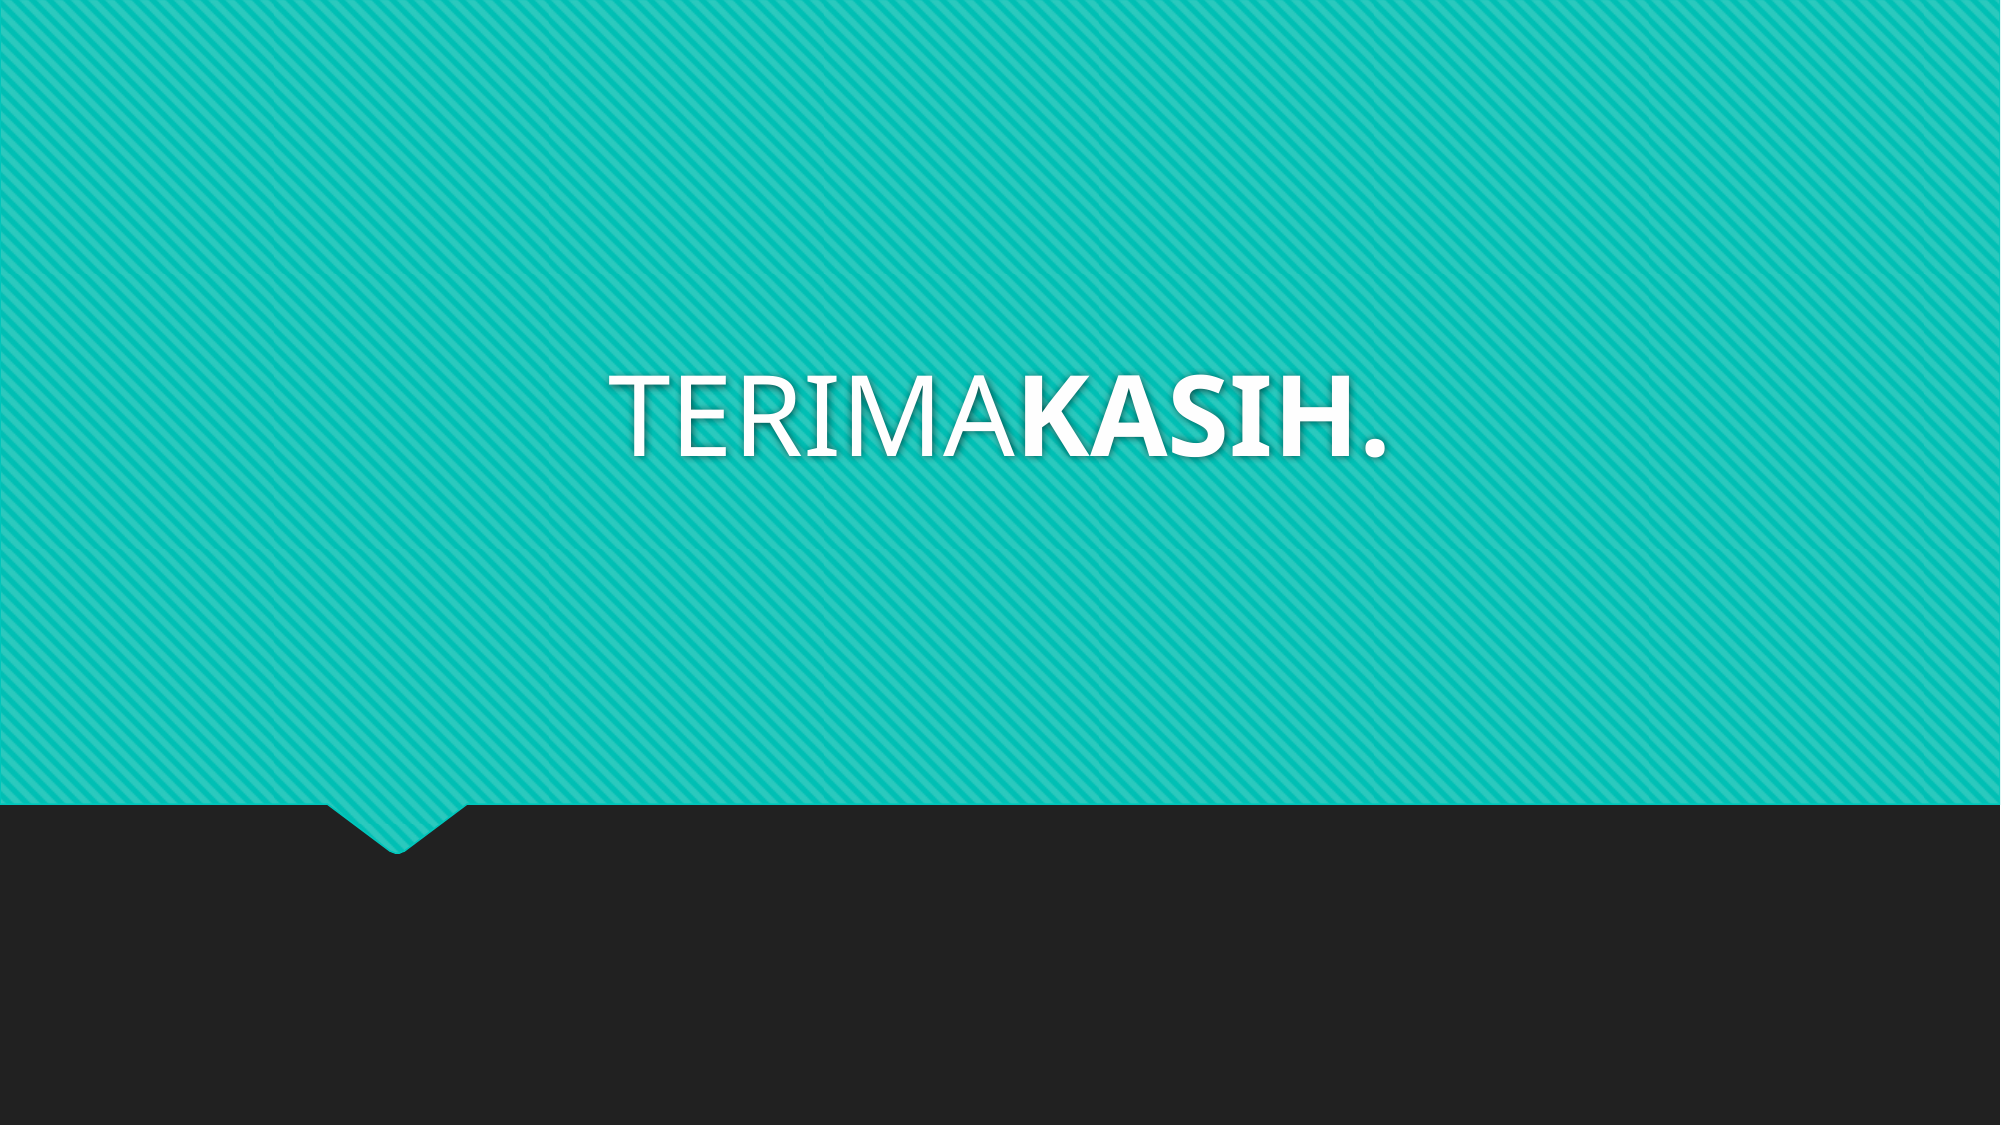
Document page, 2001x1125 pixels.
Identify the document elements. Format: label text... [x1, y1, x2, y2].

title TERIMAKASIH. [132, 347, 1868, 487]
